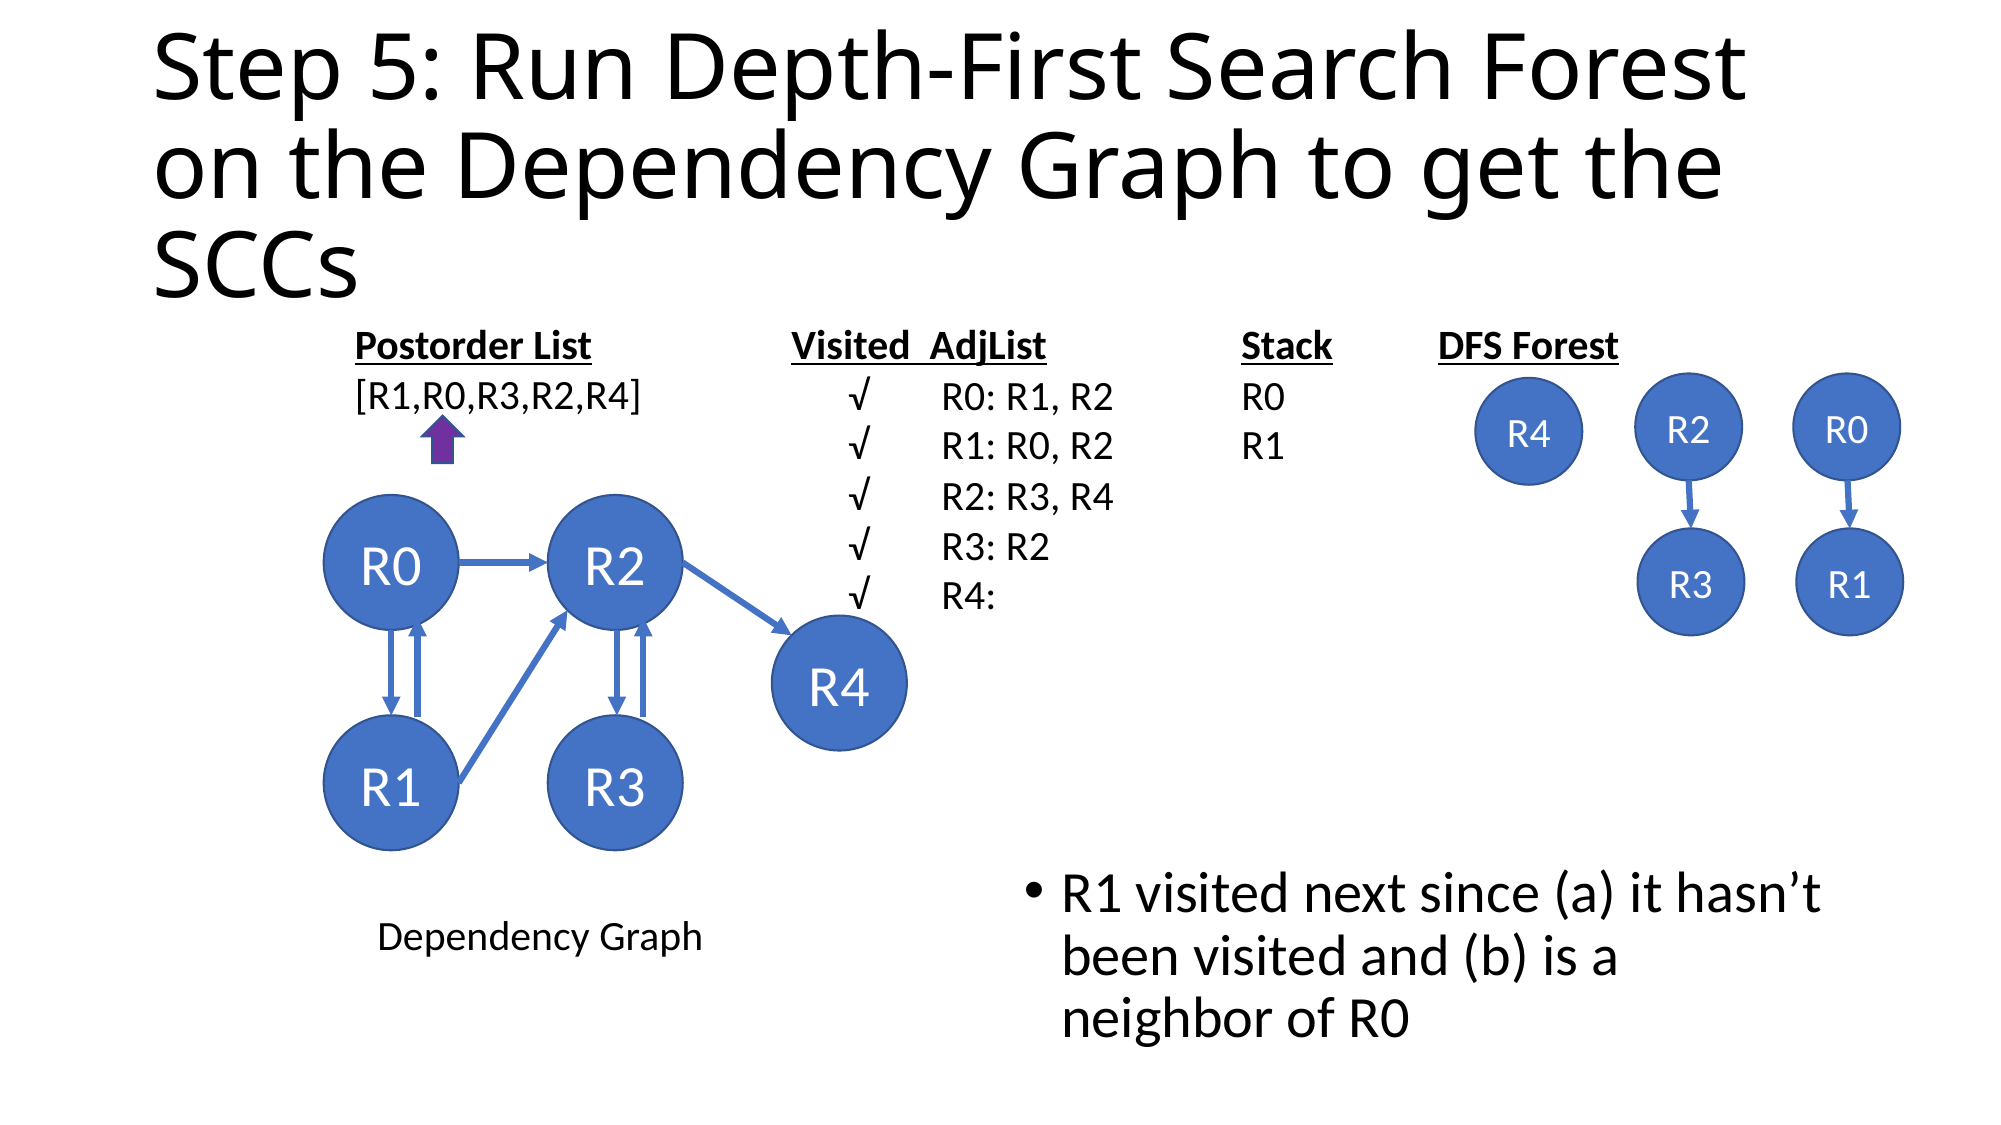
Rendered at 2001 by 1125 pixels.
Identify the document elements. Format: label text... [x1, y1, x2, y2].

text_box Dependency Graph [362, 901, 719, 967]
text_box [323, 494, 907, 851]
text_box R1 visited next since (a) it hasn’t been visited and (b) is a neighbor of R0 [1008, 854, 1839, 1125]
text_box DFS Forest [1423, 310, 1635, 376]
text_box R3 [1636, 527, 1746, 637]
title Step 5: Run Depth-First Search Forest on the Dependency Graph to get the SCCs [137, 59, 1863, 278]
text_box R2 [1634, 372, 1744, 482]
text_box Visited AdjList √ R0: R1, R2 √ R1: R0, R2 √ R2: R3, R4 √ R3: R2 √ R4: [776, 310, 1130, 676]
text_box Stack R0 R1 [1226, 310, 1348, 476]
text_box R4 [1474, 376, 1584, 486]
text_box [419, 414, 466, 465]
text_box R1 [1795, 527, 1905, 637]
text_box R0 [1792, 372, 1902, 482]
text_box Postorder List [R1,R0,R3,R2,R4] [339, 310, 658, 426]
